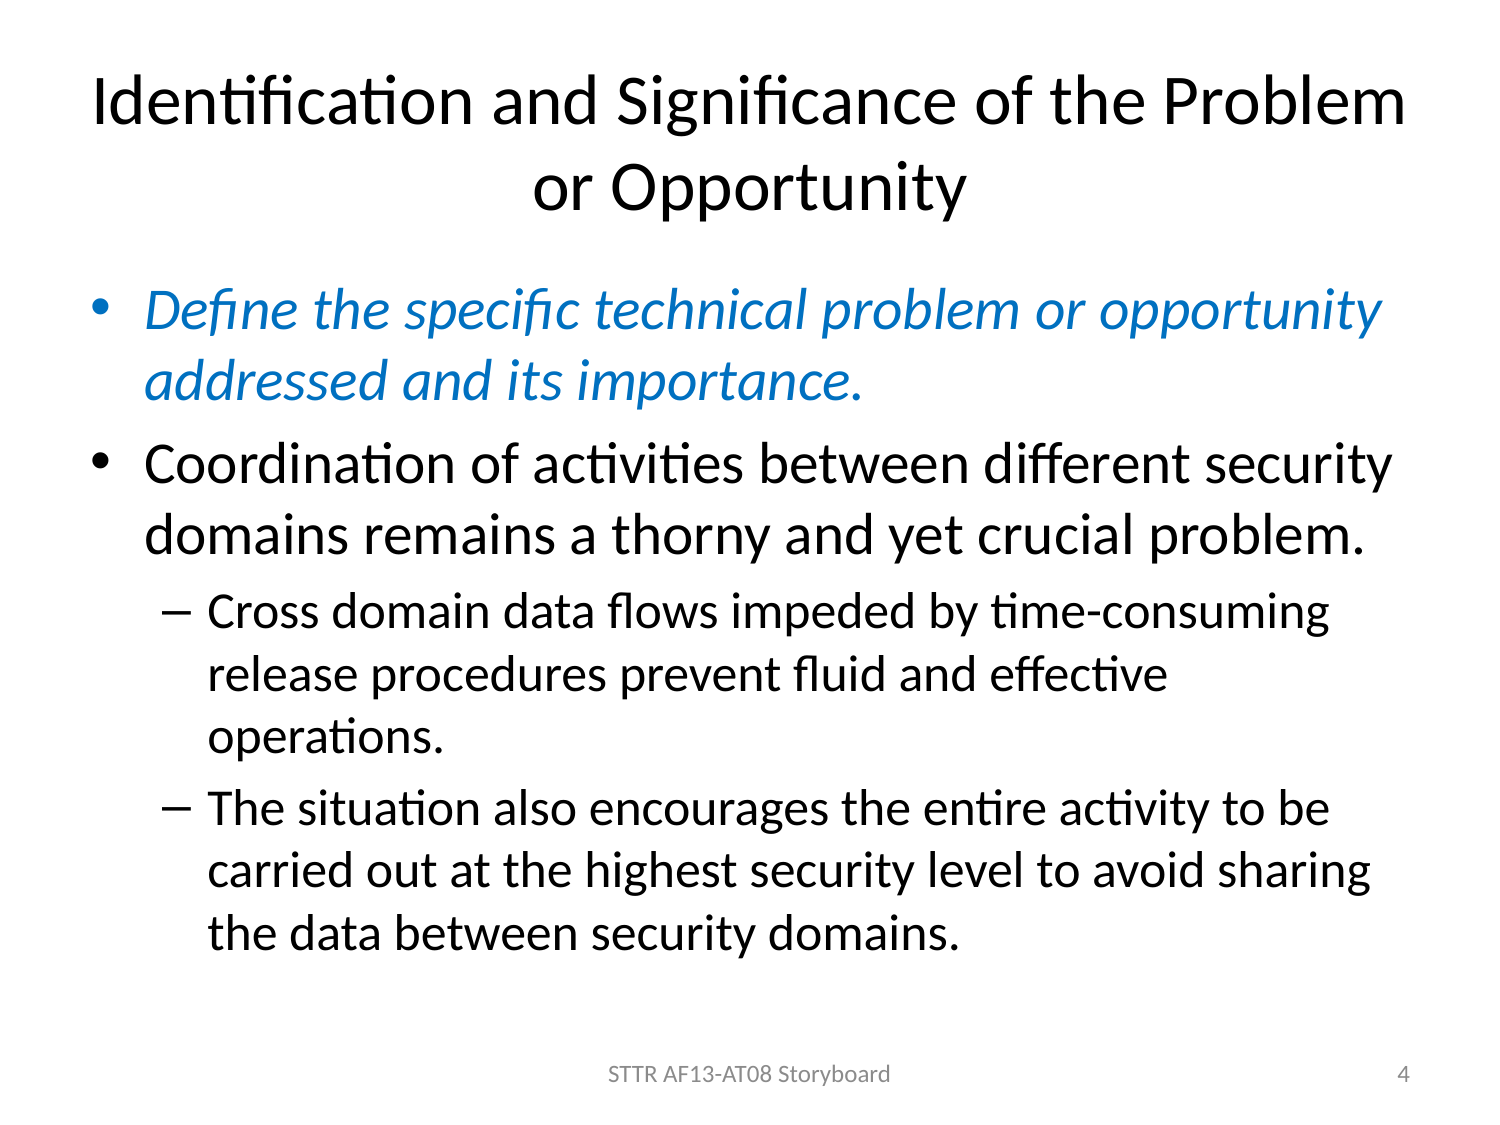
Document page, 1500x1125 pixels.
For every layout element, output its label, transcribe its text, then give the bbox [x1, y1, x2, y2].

footer STTR AF13-AT08 Storyboard [512, 1042, 988, 1103]
title Identification and Significance of the Problem or Opportunity [75, 45, 1425, 233]
list Define the specific technical problem or opportunity addressed and its importance. Coordination of activities between different security domains remains a thorny and yet crucial problem. Cross domain data flows impeded by time-consuming release procedures prevent fluid and effective operations. The situation also encourages the entire activity to be carried out at the highest security level to avoid sharing the data between security domains. [75, 262, 1425, 1005]
slide_number 4 [1074, 1042, 1425, 1103]
